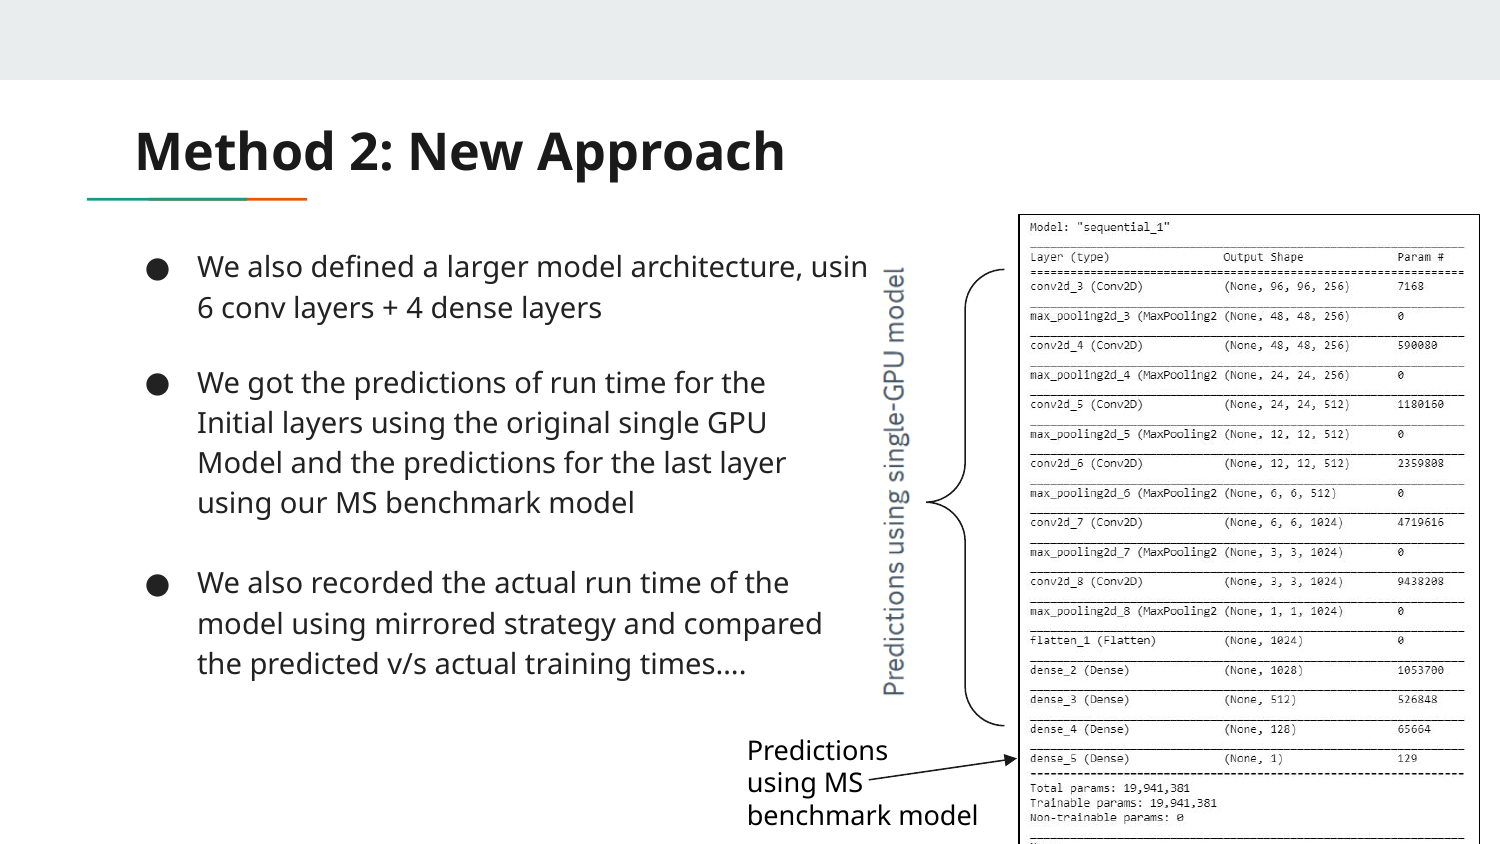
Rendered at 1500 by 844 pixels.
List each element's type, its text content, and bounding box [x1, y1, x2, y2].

picture [868, 240, 927, 713]
text_box [931, 269, 1005, 718]
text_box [868, 758, 1018, 781]
title Method 2: New Approach [119, 103, 1381, 192]
list We also defined a larger model architecture, using 6 conv layers + 4 dense layers We got the predictions of run time for the Initial layers using the original single GPU Model and the predictions for the last layer using our MS benchmark model We also recorded the actual run time of the model using mirrored strategy and compared the predicted v/s actual training times…. [107, 228, 1014, 801]
picture [1019, 214, 1480, 844]
text_box Predictions using MS benchmark model [731, 718, 1014, 792]
